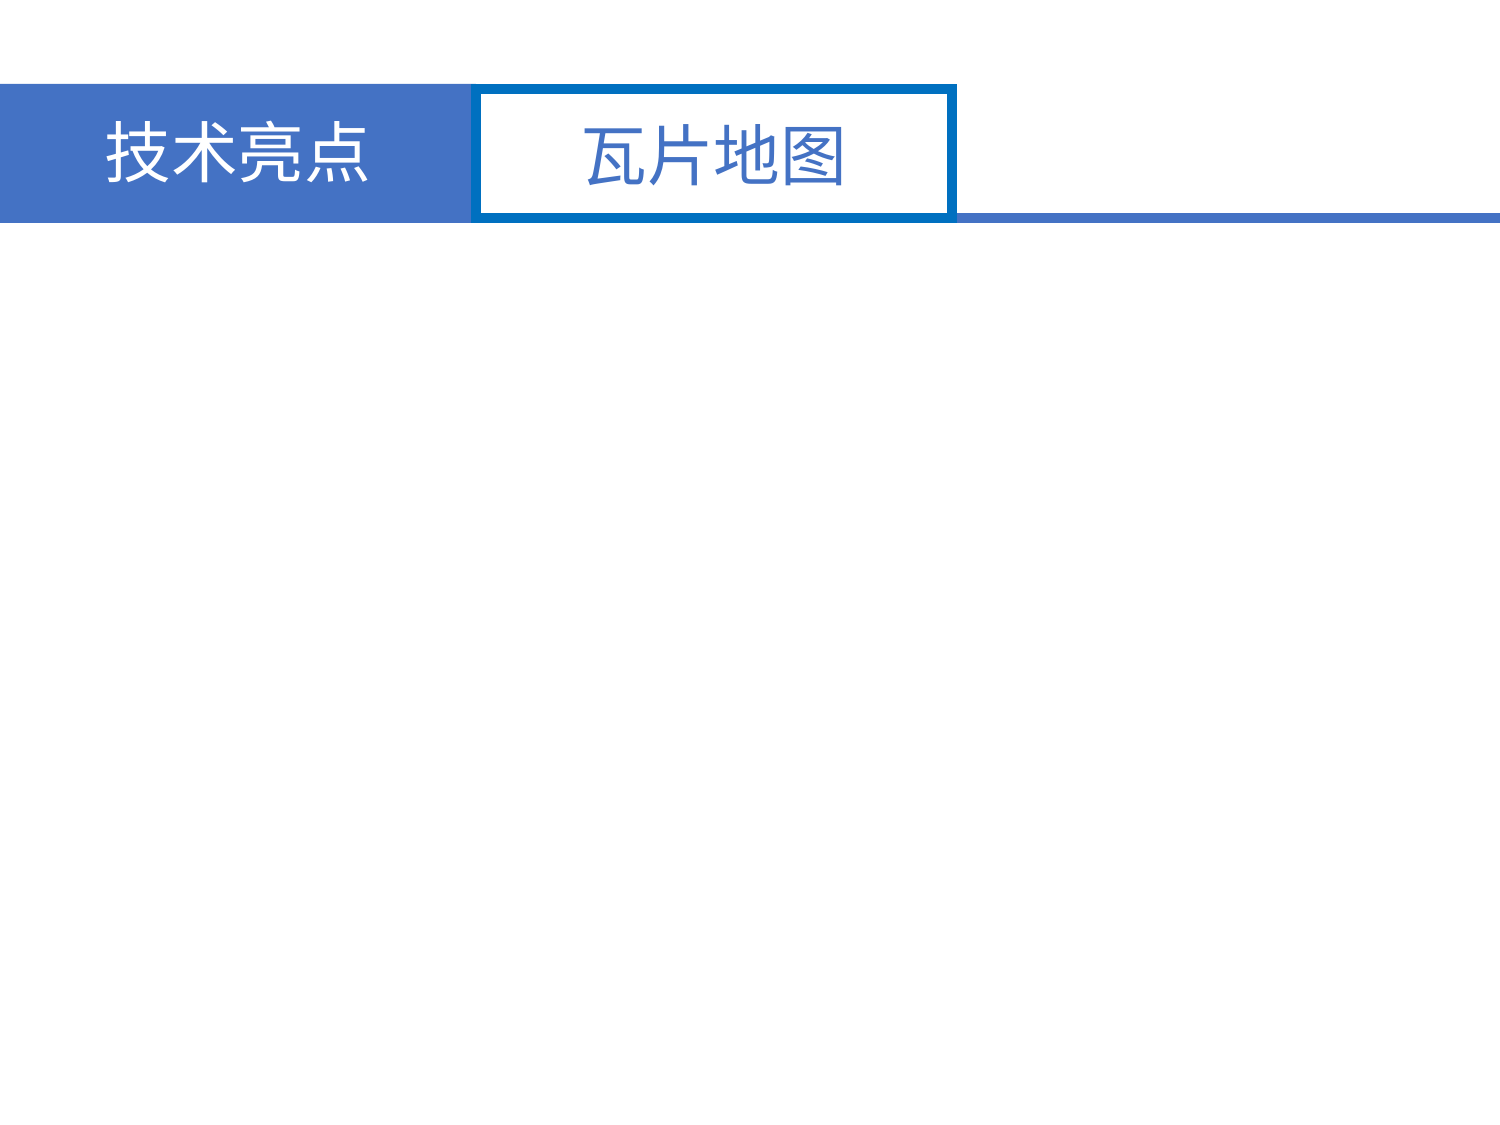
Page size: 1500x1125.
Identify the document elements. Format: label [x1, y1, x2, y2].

text_box [0, 83, 1500, 218]
